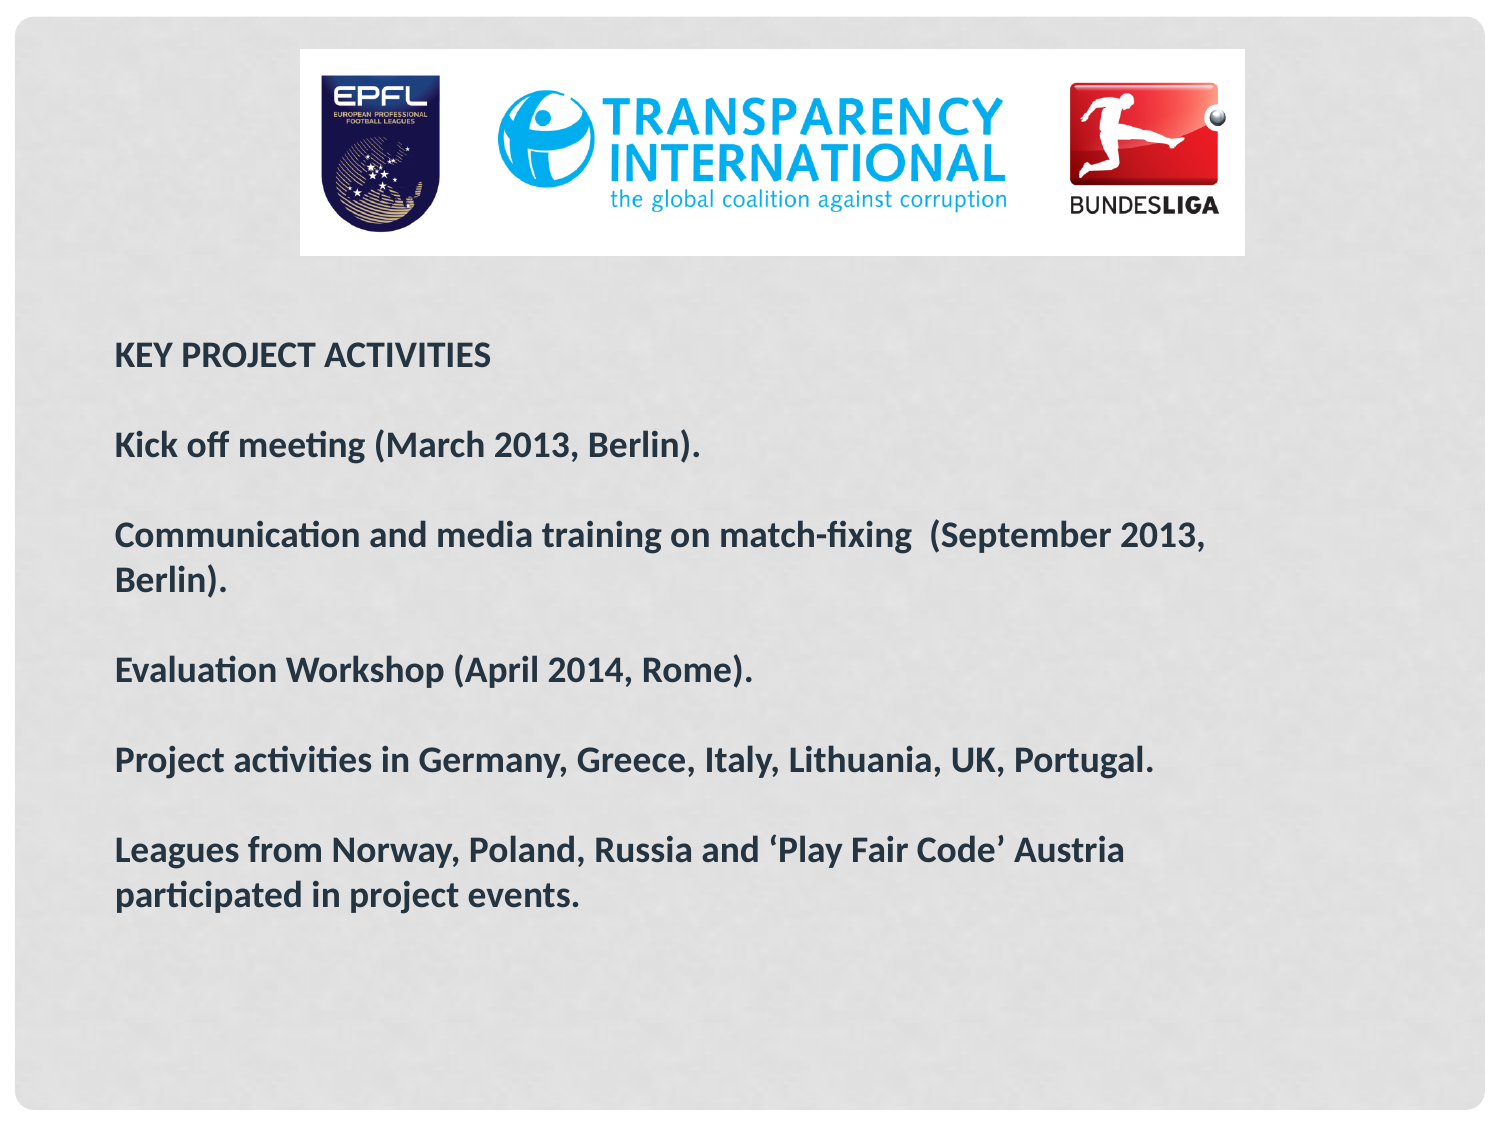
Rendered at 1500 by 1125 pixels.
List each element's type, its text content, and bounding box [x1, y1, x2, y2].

text_box KEY PROJECT ACTIVITIES Kick off meeting (March 2013, Berlin). Communication and media training on match-fixing (September 2013, Berlin). Evaluation Workshop (April 2014, Rome). Project activities in Germany, Greece, Italy, Lithuania, UK, Portugal. Leagues from Norway, Poland, Russia and ‘Play Fair Code’ Austria participated in project events. [99, 323, 1338, 923]
title [0, 299, 850, 1088]
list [299, 49, 1245, 256]
